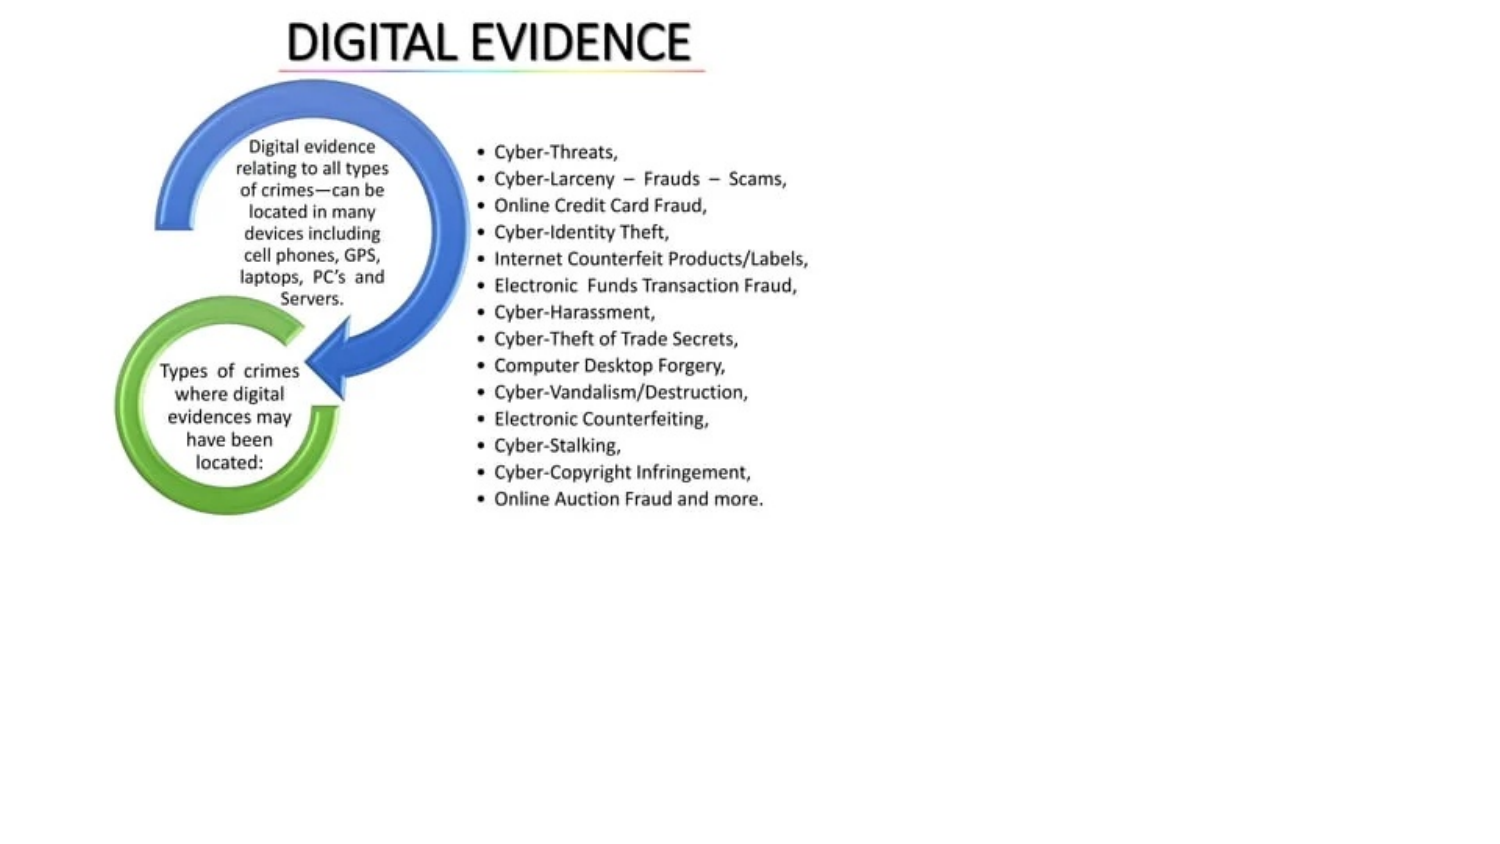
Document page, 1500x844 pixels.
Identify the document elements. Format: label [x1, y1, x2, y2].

picture [0, 0, 997, 562]
